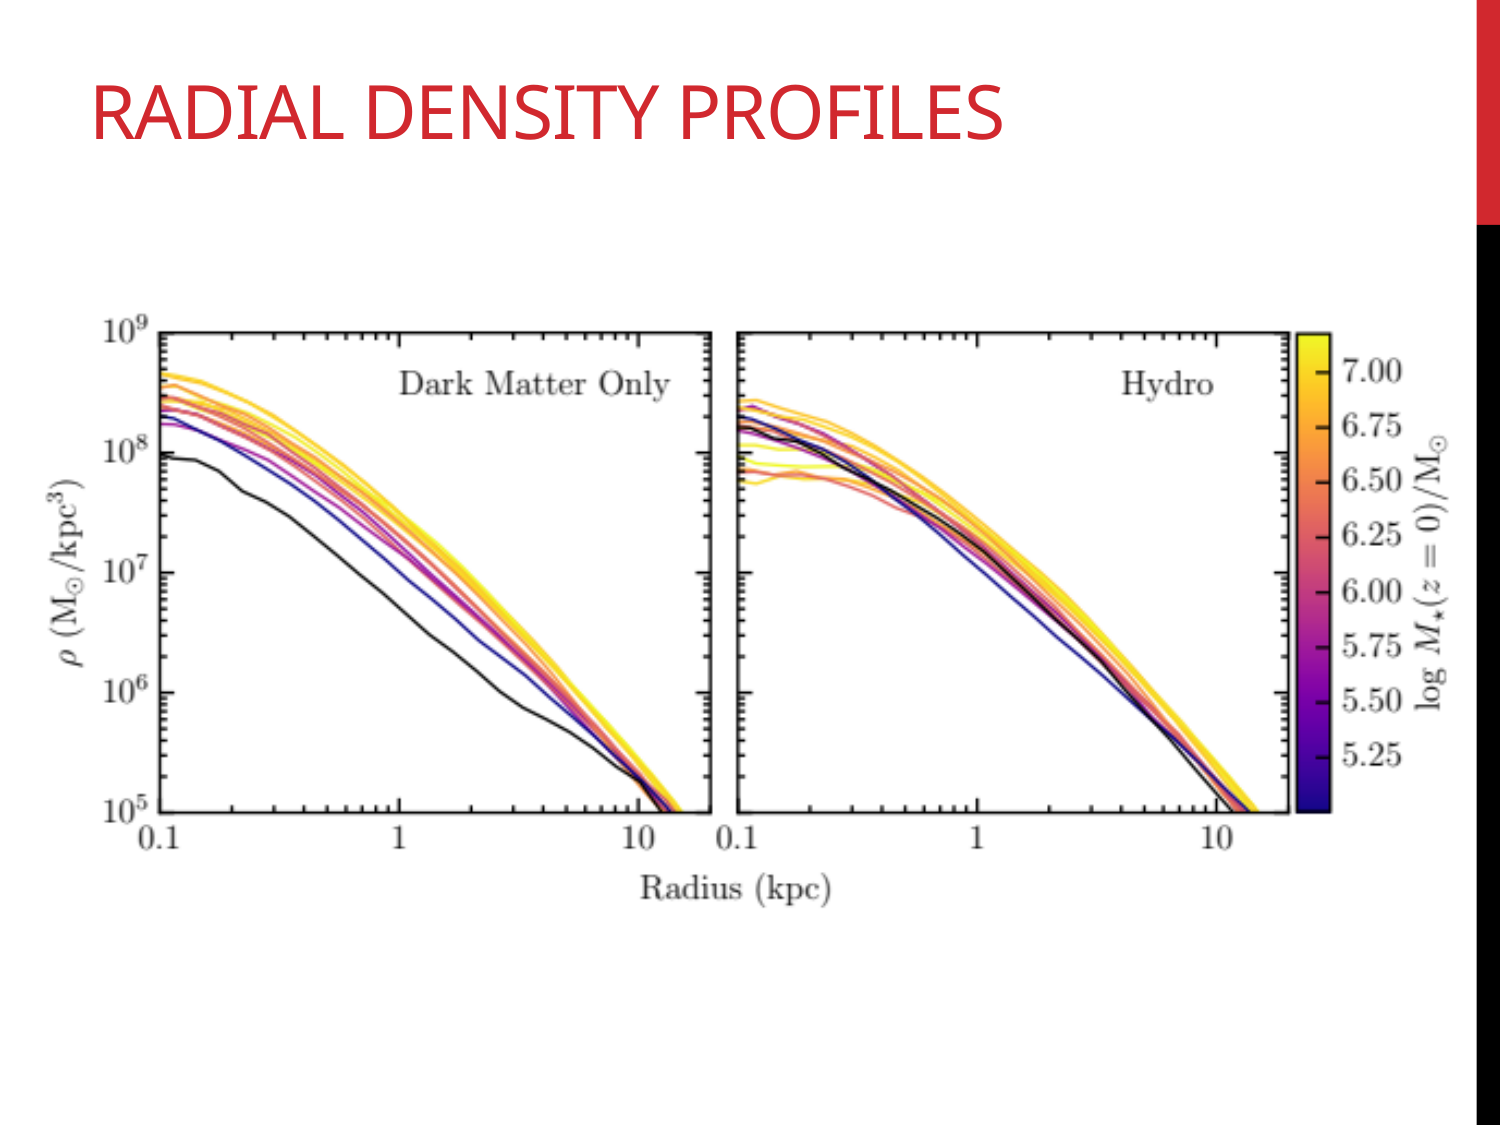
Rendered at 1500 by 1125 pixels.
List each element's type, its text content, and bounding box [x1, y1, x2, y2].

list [30, 198, 1470, 1025]
text_box Radial density profiles [74, 0, 1418, 163]
